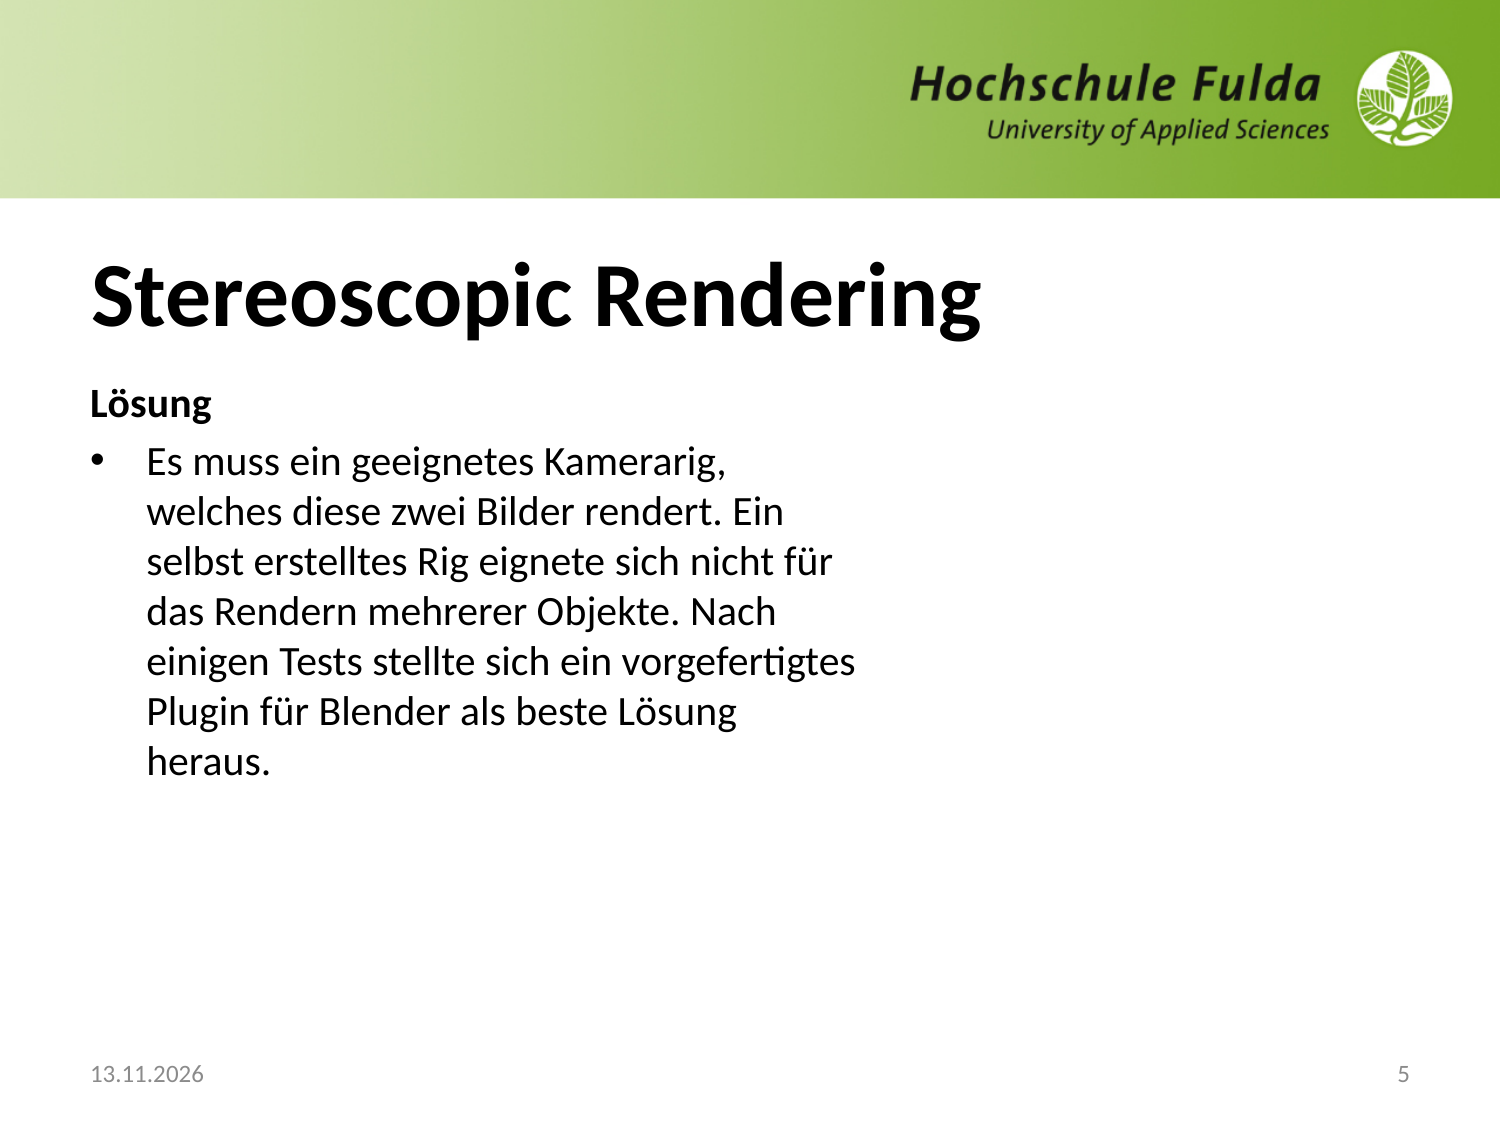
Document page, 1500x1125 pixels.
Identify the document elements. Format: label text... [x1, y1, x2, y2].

slide_number 5 [1074, 1042, 1425, 1103]
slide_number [75, 1042, 425, 1103]
title Stereoscopic Rendering [76, 196, 1427, 384]
text_box Lösung Es muss ein geeignetes Kamerarig, welches diese zwei Bilder rendert. Ein selbst erstelltes Rig eignete sich nicht für das Rendern mehrerer Objekte. Nach einigen Tests stellte sich ein vorgefertigtes Plugin für Blender als beste Lösung heraus. [74, 368, 880, 929]
picture [0, 0, 1500, 1125]
